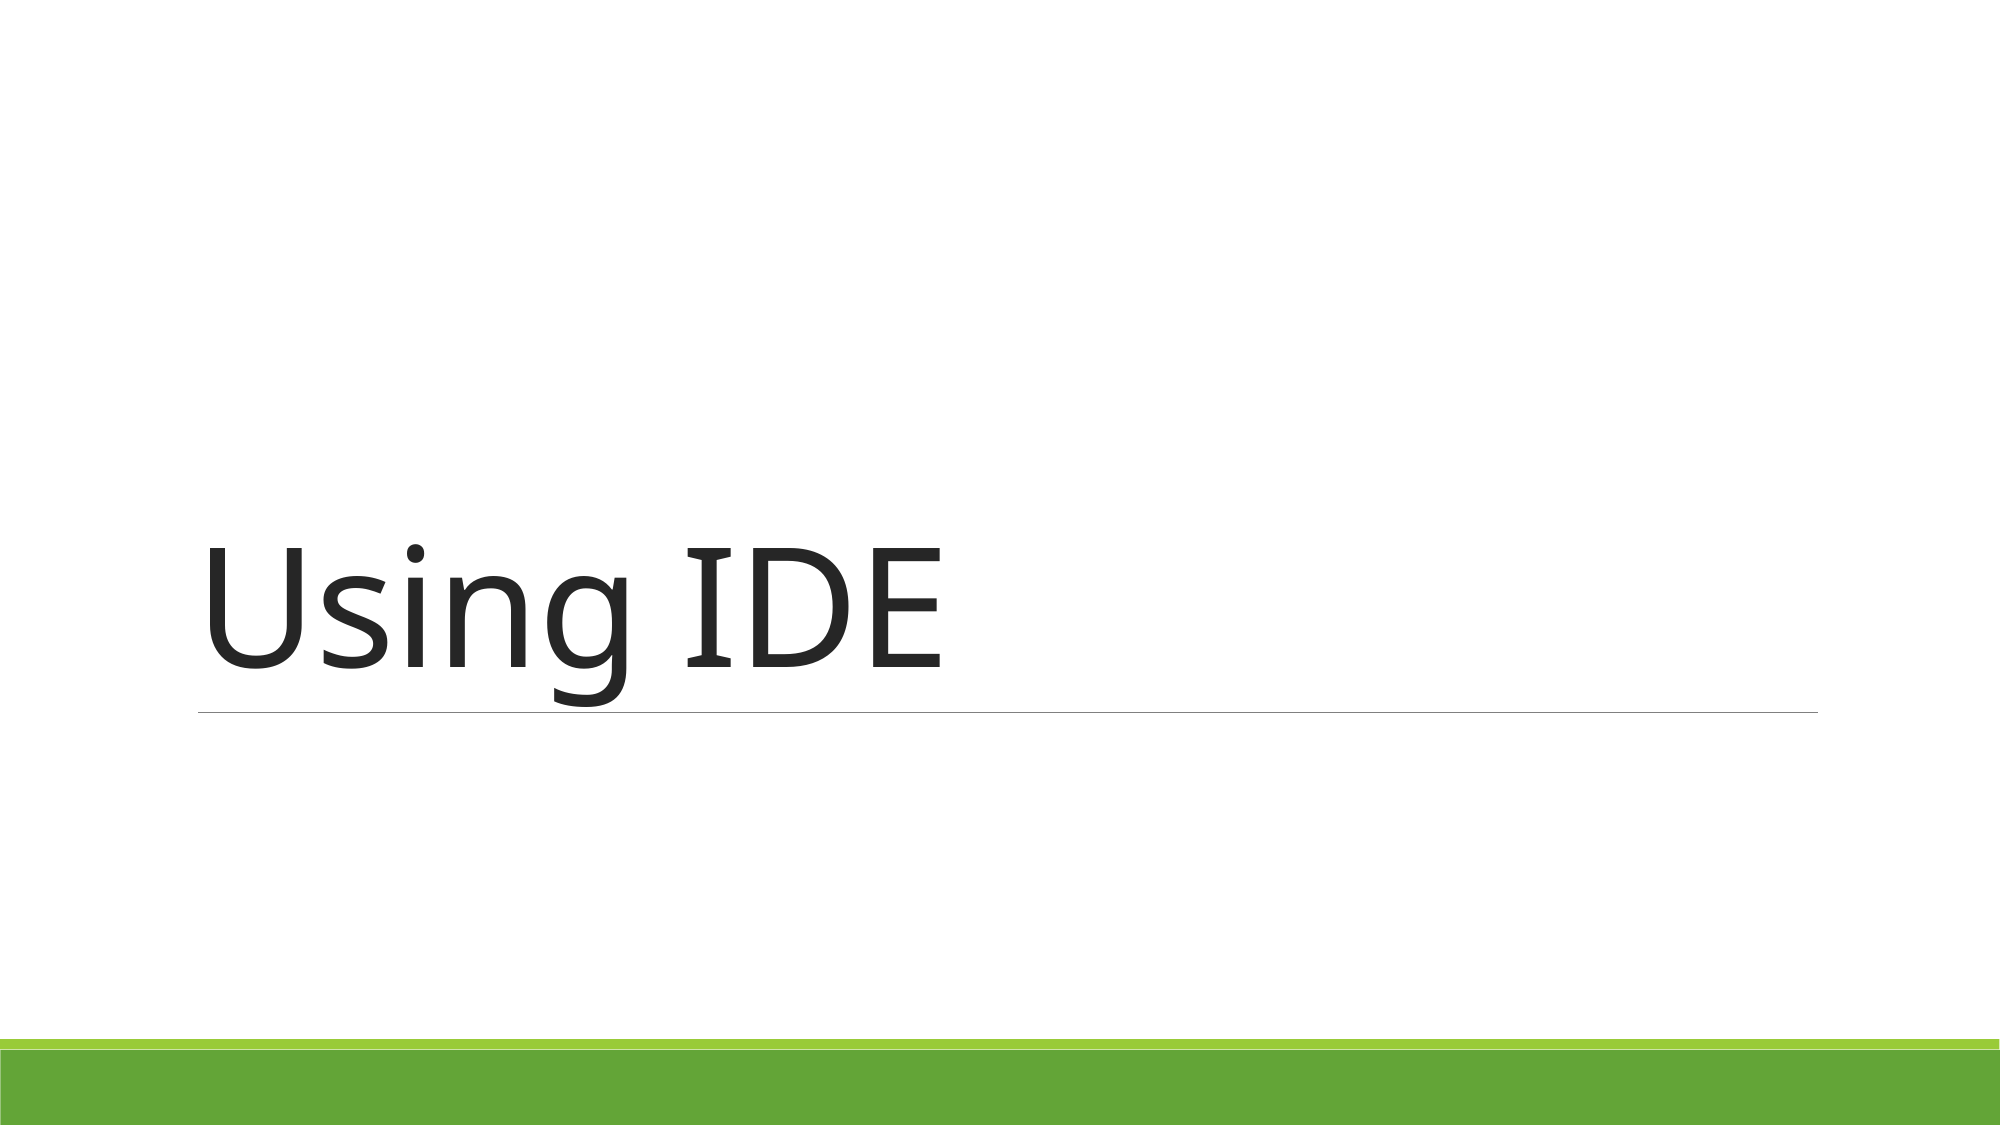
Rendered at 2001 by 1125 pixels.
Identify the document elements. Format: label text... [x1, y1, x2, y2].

title Using IDE [180, 124, 1830, 710]
